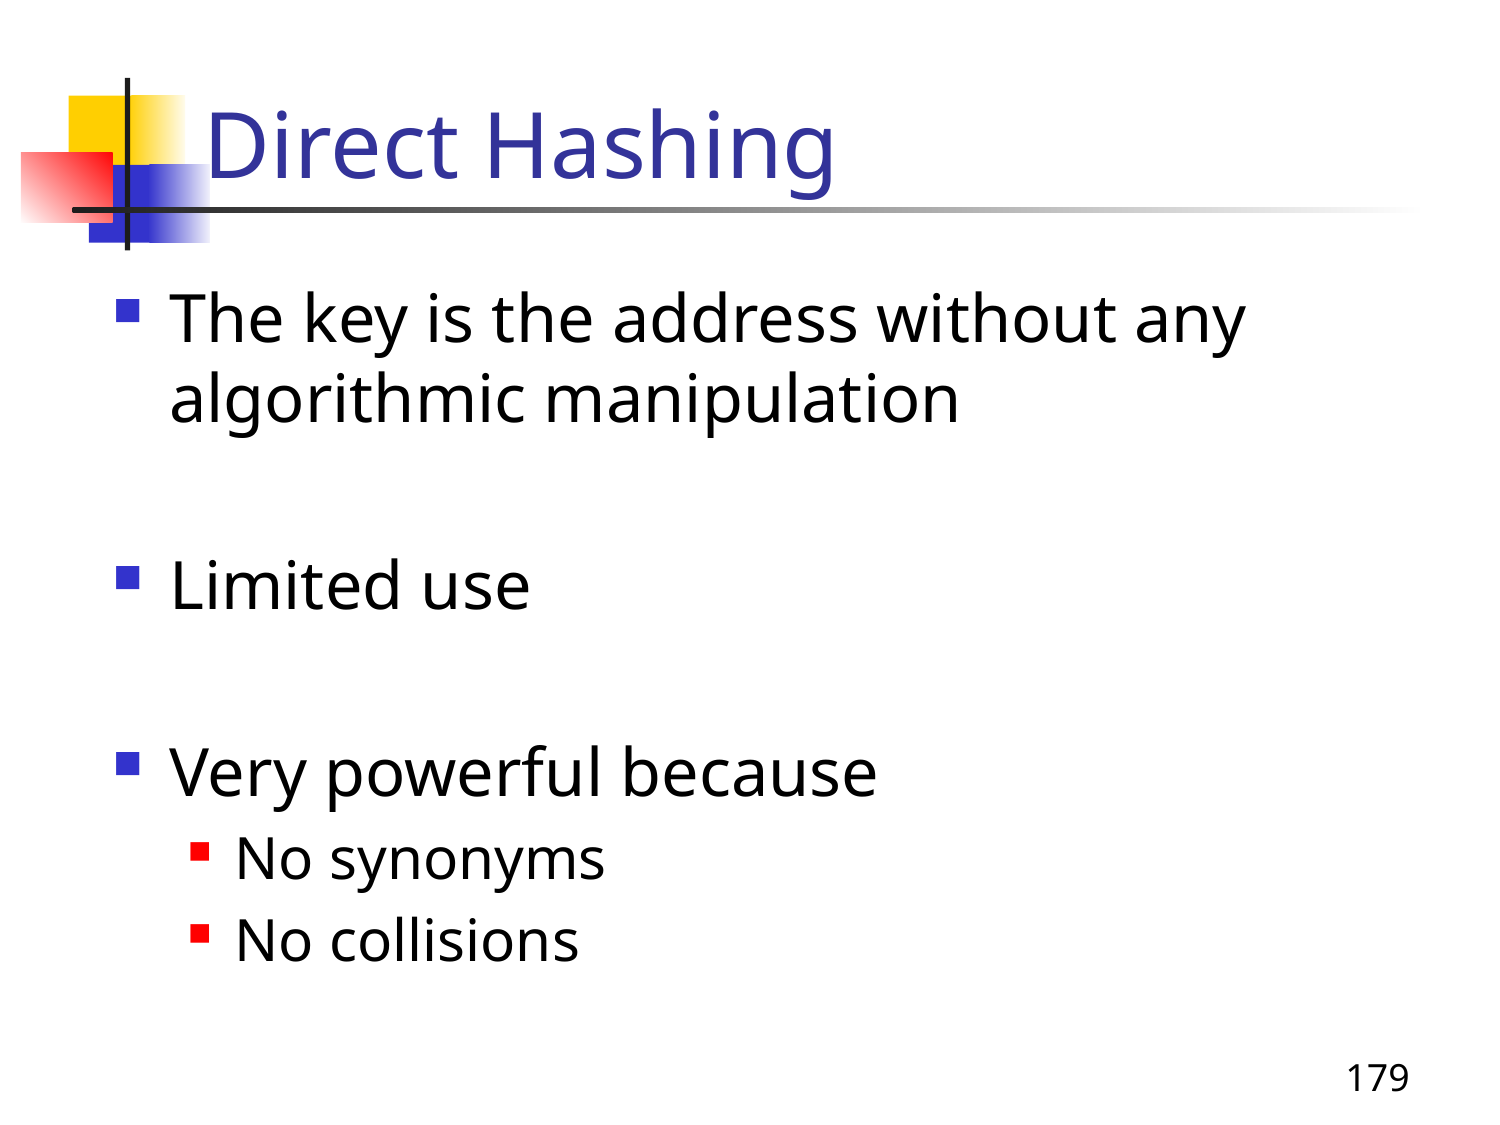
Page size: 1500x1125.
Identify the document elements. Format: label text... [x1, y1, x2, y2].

list The key is the address without any algorithmic manipulation Limited use Very powerful because No synonyms No collisions [97, 268, 1470, 1007]
title Direct Hashing [188, 16, 1468, 205]
slide_number 179 [1112, 1037, 1426, 1113]
